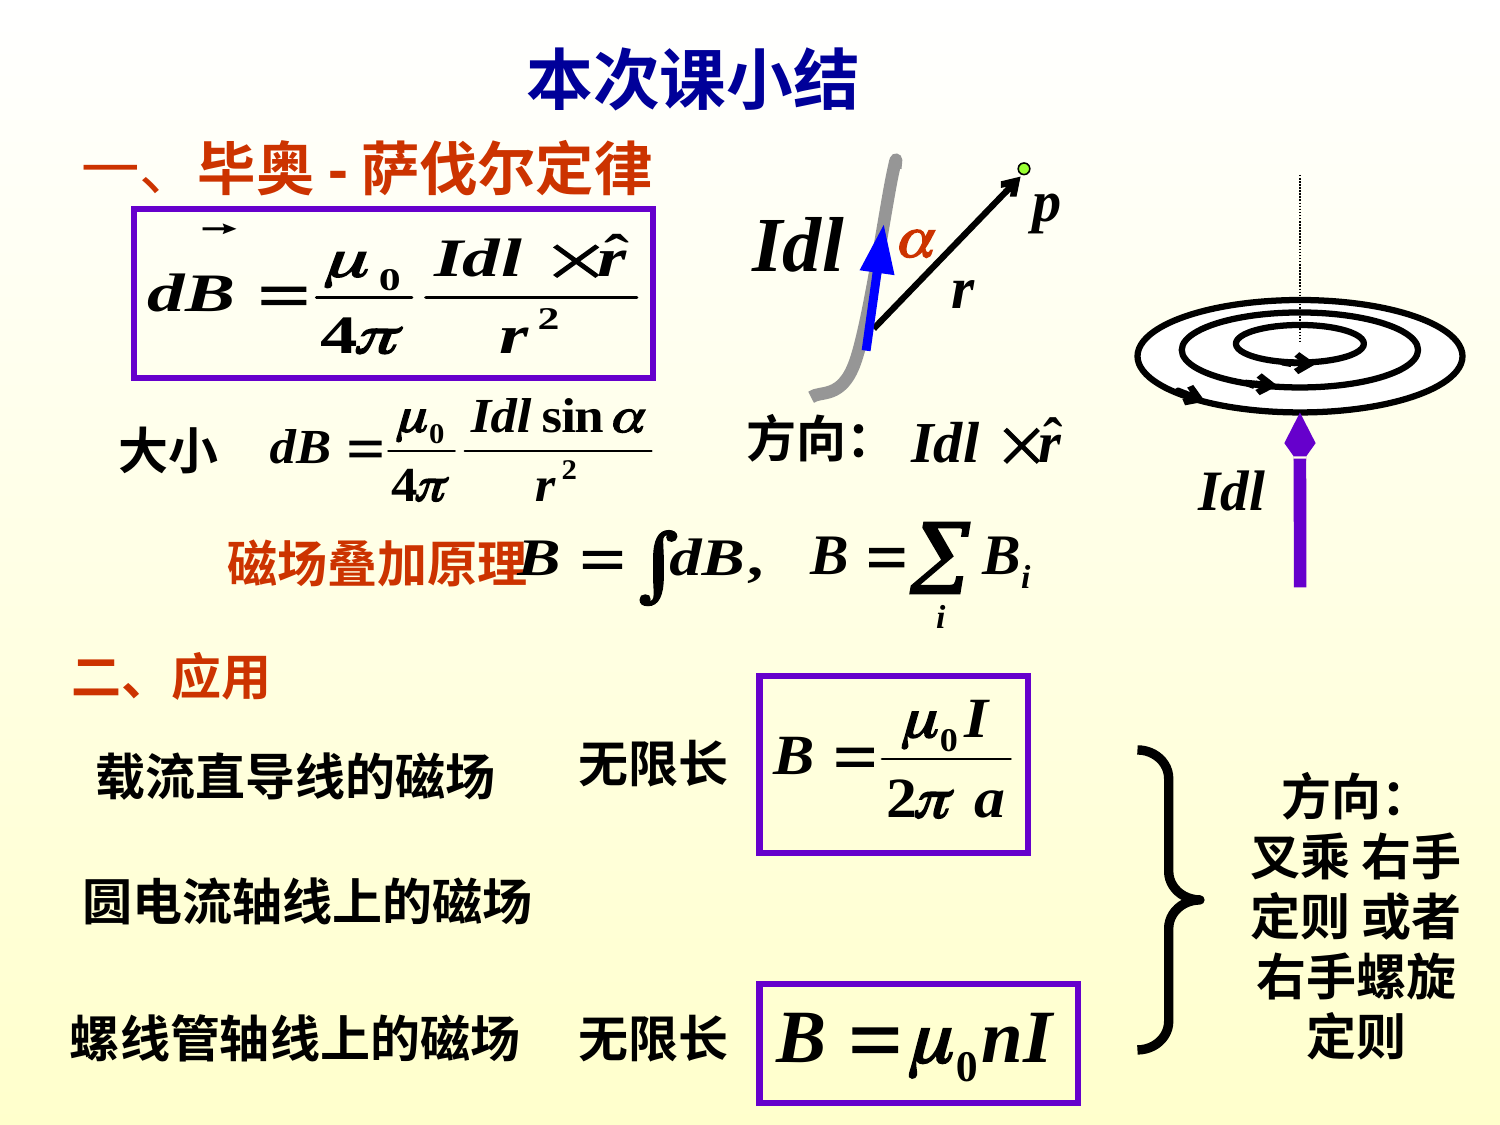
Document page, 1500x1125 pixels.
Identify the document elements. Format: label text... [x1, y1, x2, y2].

text_box [1137, 749, 1200, 1050]
text_box 螺线管轴线上的磁场 [55, 1000, 535, 1075]
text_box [1137, 174, 1463, 588]
text_box 方向： 叉乘 右手定则 或者右手螺旋定则 [1231, 758, 1481, 1073]
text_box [762, 679, 1026, 851]
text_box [137, 212, 651, 376]
text_box 本次课小结 [511, 30, 876, 125]
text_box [737, 142, 1068, 401]
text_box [505, 509, 776, 651]
text_box 大小 [103, 412, 234, 488]
text_box 磁场叠加原理 [49, 524, 500, 600]
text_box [799, 512, 1051, 642]
text_box 一、毕奥-萨伐尔定律 [50, 125, 684, 210]
text_box 二、应用 [56, 637, 287, 713]
text_box 圆电流轴线上的磁场 [67, 862, 548, 938]
text_box 载流直导线的磁场 [80, 737, 511, 813]
text_box 无限长 [563, 1000, 744, 1075]
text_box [762, 986, 1076, 1101]
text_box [899, 399, 1076, 478]
text_box 方向： [731, 399, 894, 475]
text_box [262, 381, 663, 513]
text_box 无限长 [563, 725, 744, 800]
